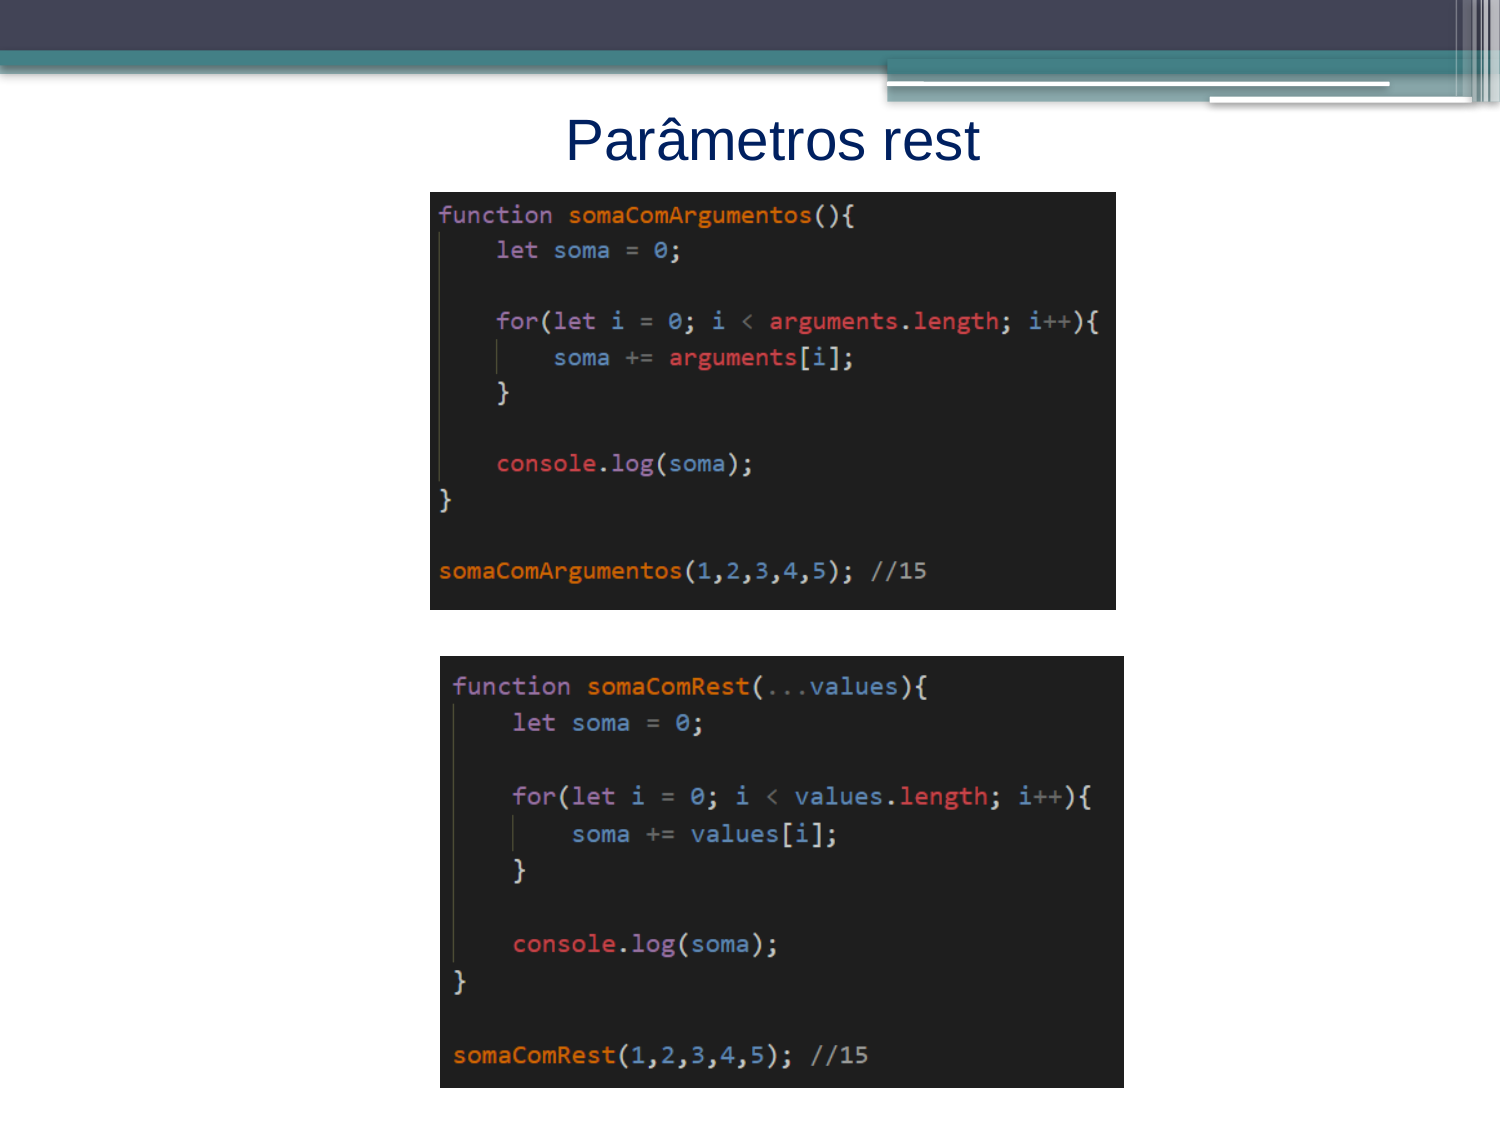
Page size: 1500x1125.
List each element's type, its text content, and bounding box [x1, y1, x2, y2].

picture [430, 192, 1116, 610]
text_box Parâmetros rest [135, 66, 1411, 208]
picture [439, 656, 1124, 1088]
